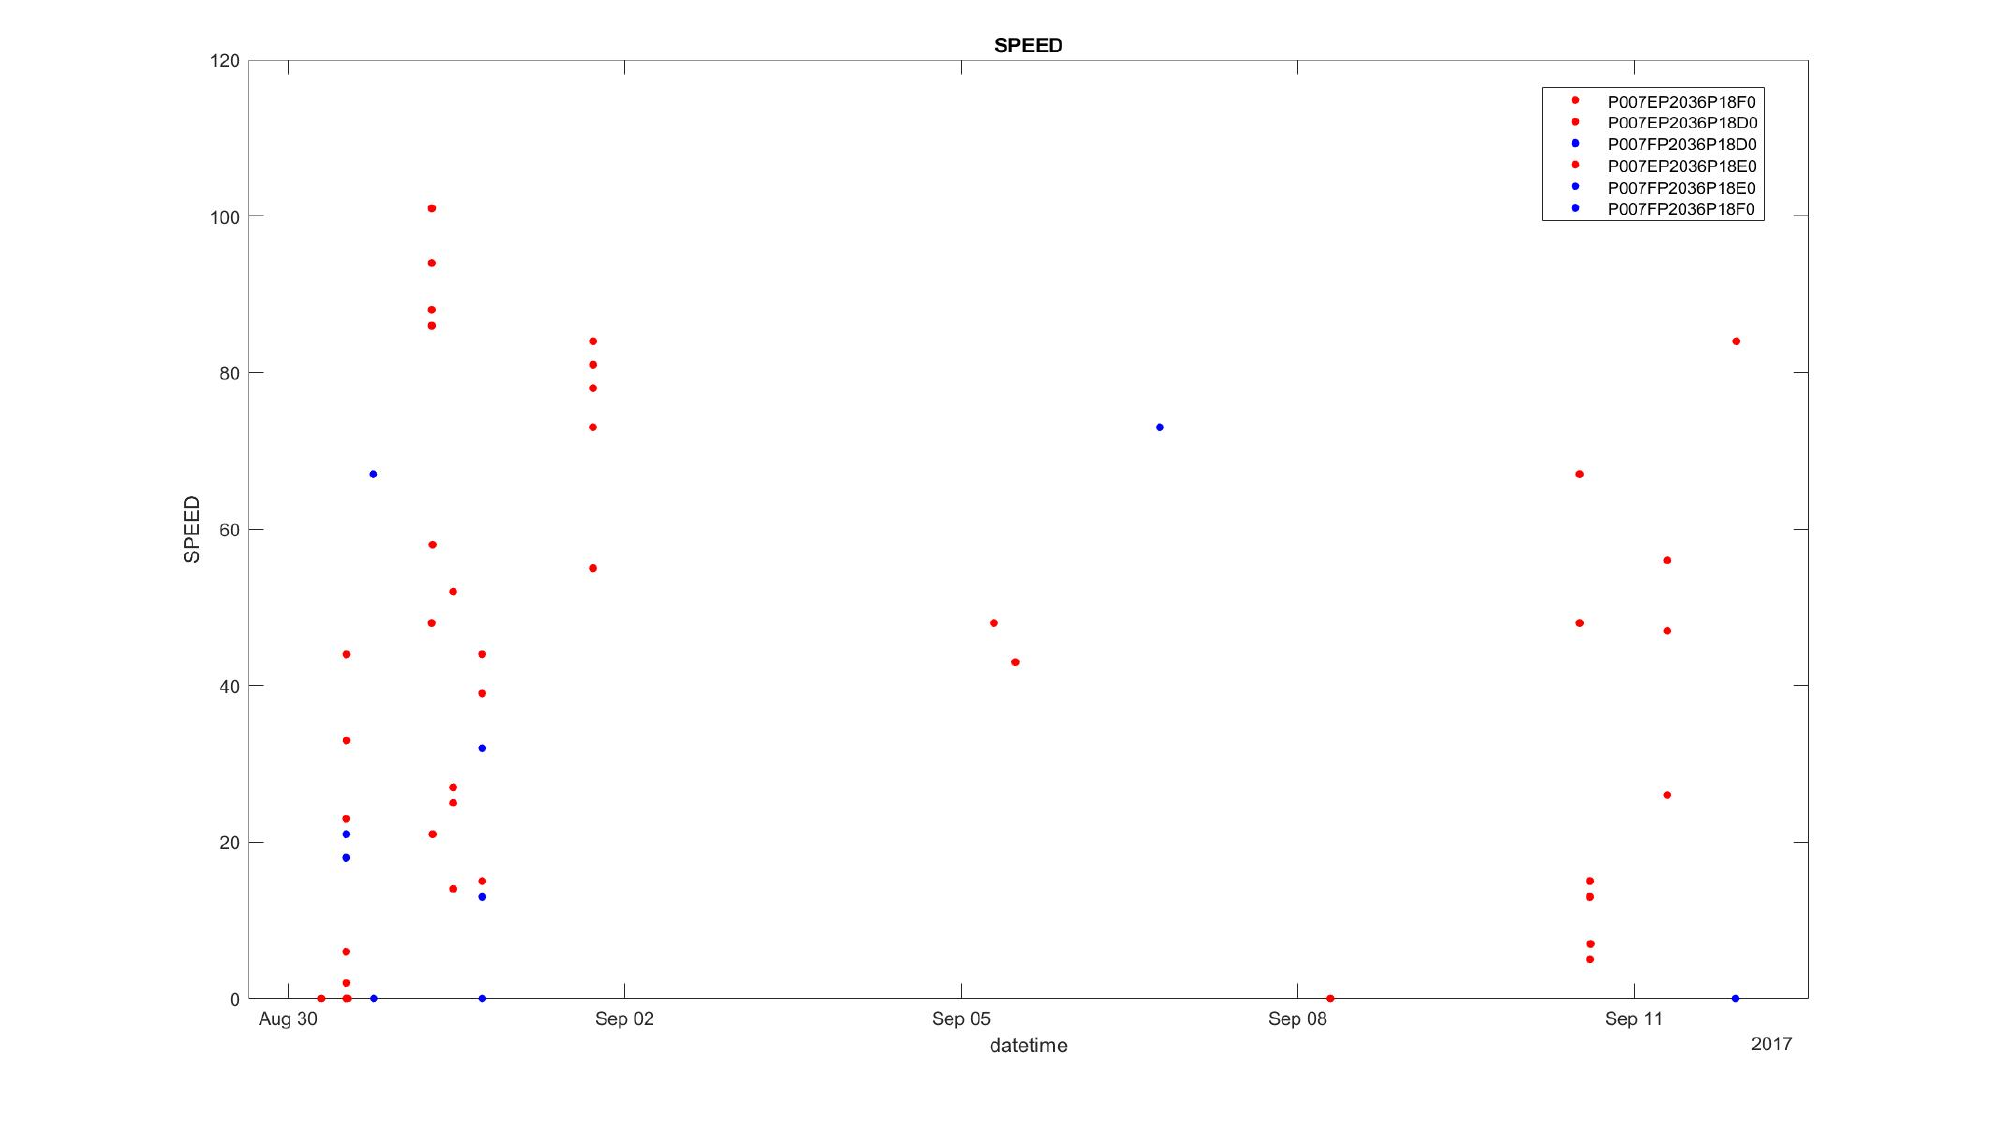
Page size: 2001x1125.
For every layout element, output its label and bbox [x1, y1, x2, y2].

list [0, 0, 2000, 1125]
